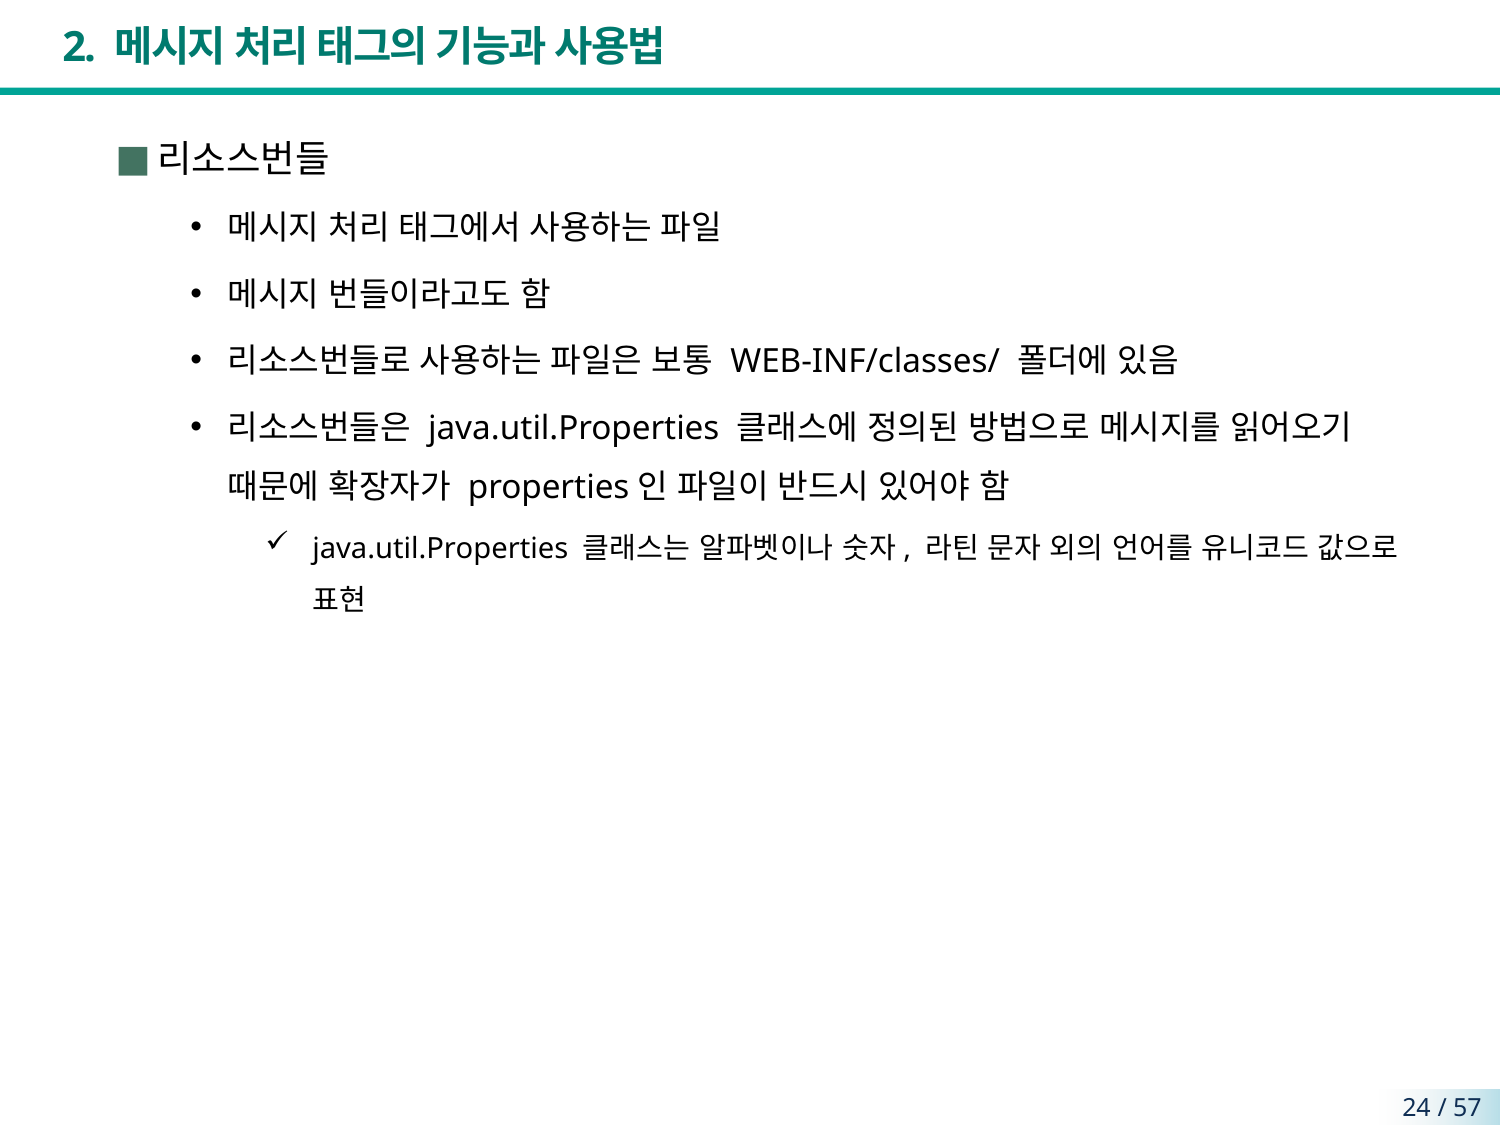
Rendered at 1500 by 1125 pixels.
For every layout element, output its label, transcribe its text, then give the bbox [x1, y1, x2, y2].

title 2. 메시지 처리 태그의 기능과 사용법 [47, 5, 1325, 84]
list 리소스번들 메시지 처리 태그에서 사용하는 파일 메시지 번들이라고도 함 리소스번들로 사용하는 파일은 보통 WEB-INF/classes/ 폴더에 있음 리소스번들은 java.util.Properties 클래스에 정의된 방법으로 메시지를 읽어오기 때문에 확장자가 properties인 파일이 반드시 있어야 함 java.util.Properties 클래스는 알파벳이나 숫자, 라틴 문자 외의 언어를 유니코드 값으로 표현 [100, 127, 1459, 1050]
